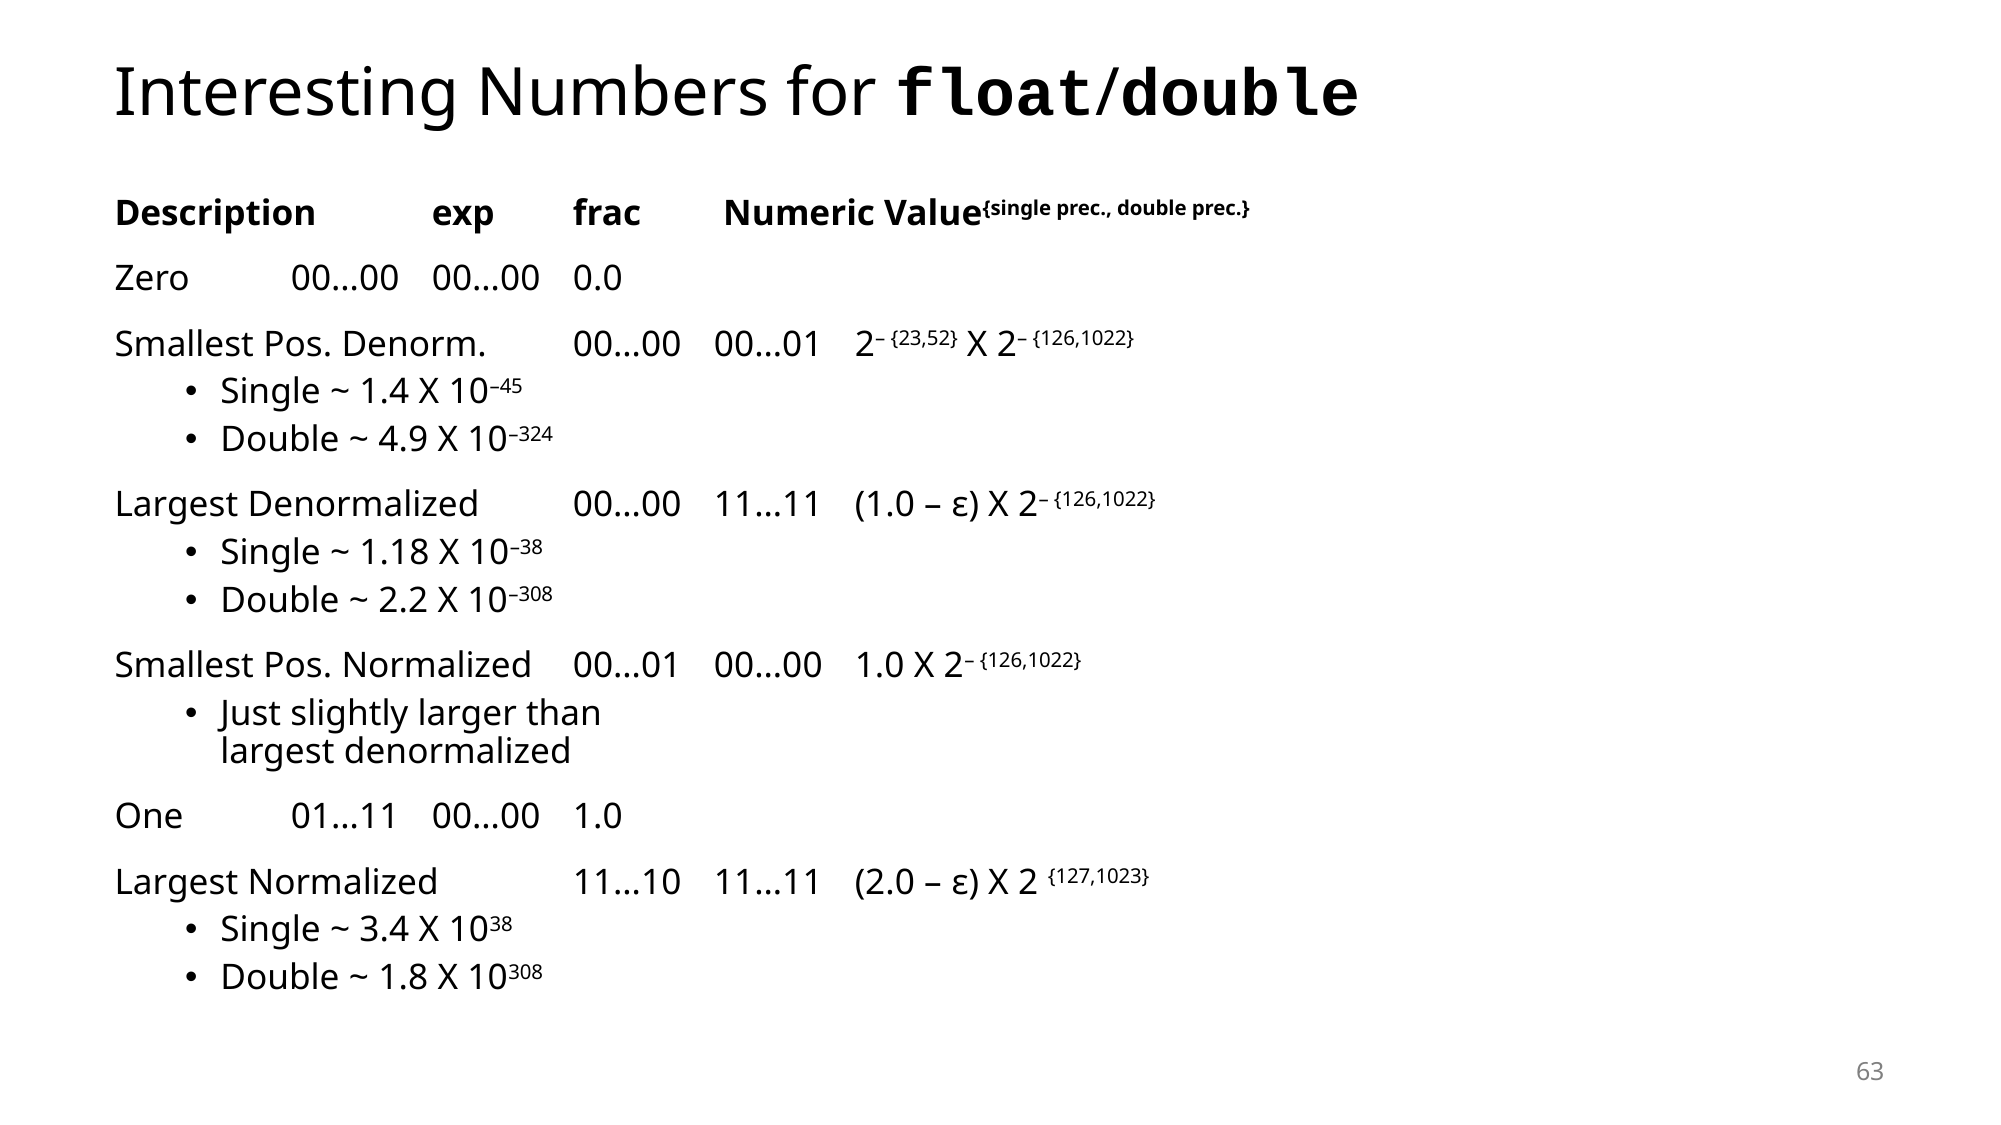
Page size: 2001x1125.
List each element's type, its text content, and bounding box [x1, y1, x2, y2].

slide_number 63 [1749, 1042, 1900, 1103]
title Interesting Numbers for float/double [99, 37, 1900, 150]
list Description exp frac Numeric Value{single prec., double prec.} Zero 00…00 00…00 0.0 Smallest Pos. Denorm. 00…00 00…01 2– {23,52} X 2– {126,1022} Single ~ 1.4 X 10–45 Double ~ 4.9 X 10–324 Largest Denormalized 00…00 11…11 (1.0 – ε) X 2– {126,1022} Single ~ 1.18 X 10–38 Double ~ 2.2 X 10–308 Smallest Pos. Normalized 00…01 00…00 1.0 X 2– {126,1022} Just slightly larger than largest denormalized One 01…11 00…00 1.0 Largest Normalized 11…10 11…11 (2.0 – ε) X 2 {127,1023} Single ~ 3.4 X 1038 Double ~ 1.8 X 10308 [99, 187, 1900, 1013]
